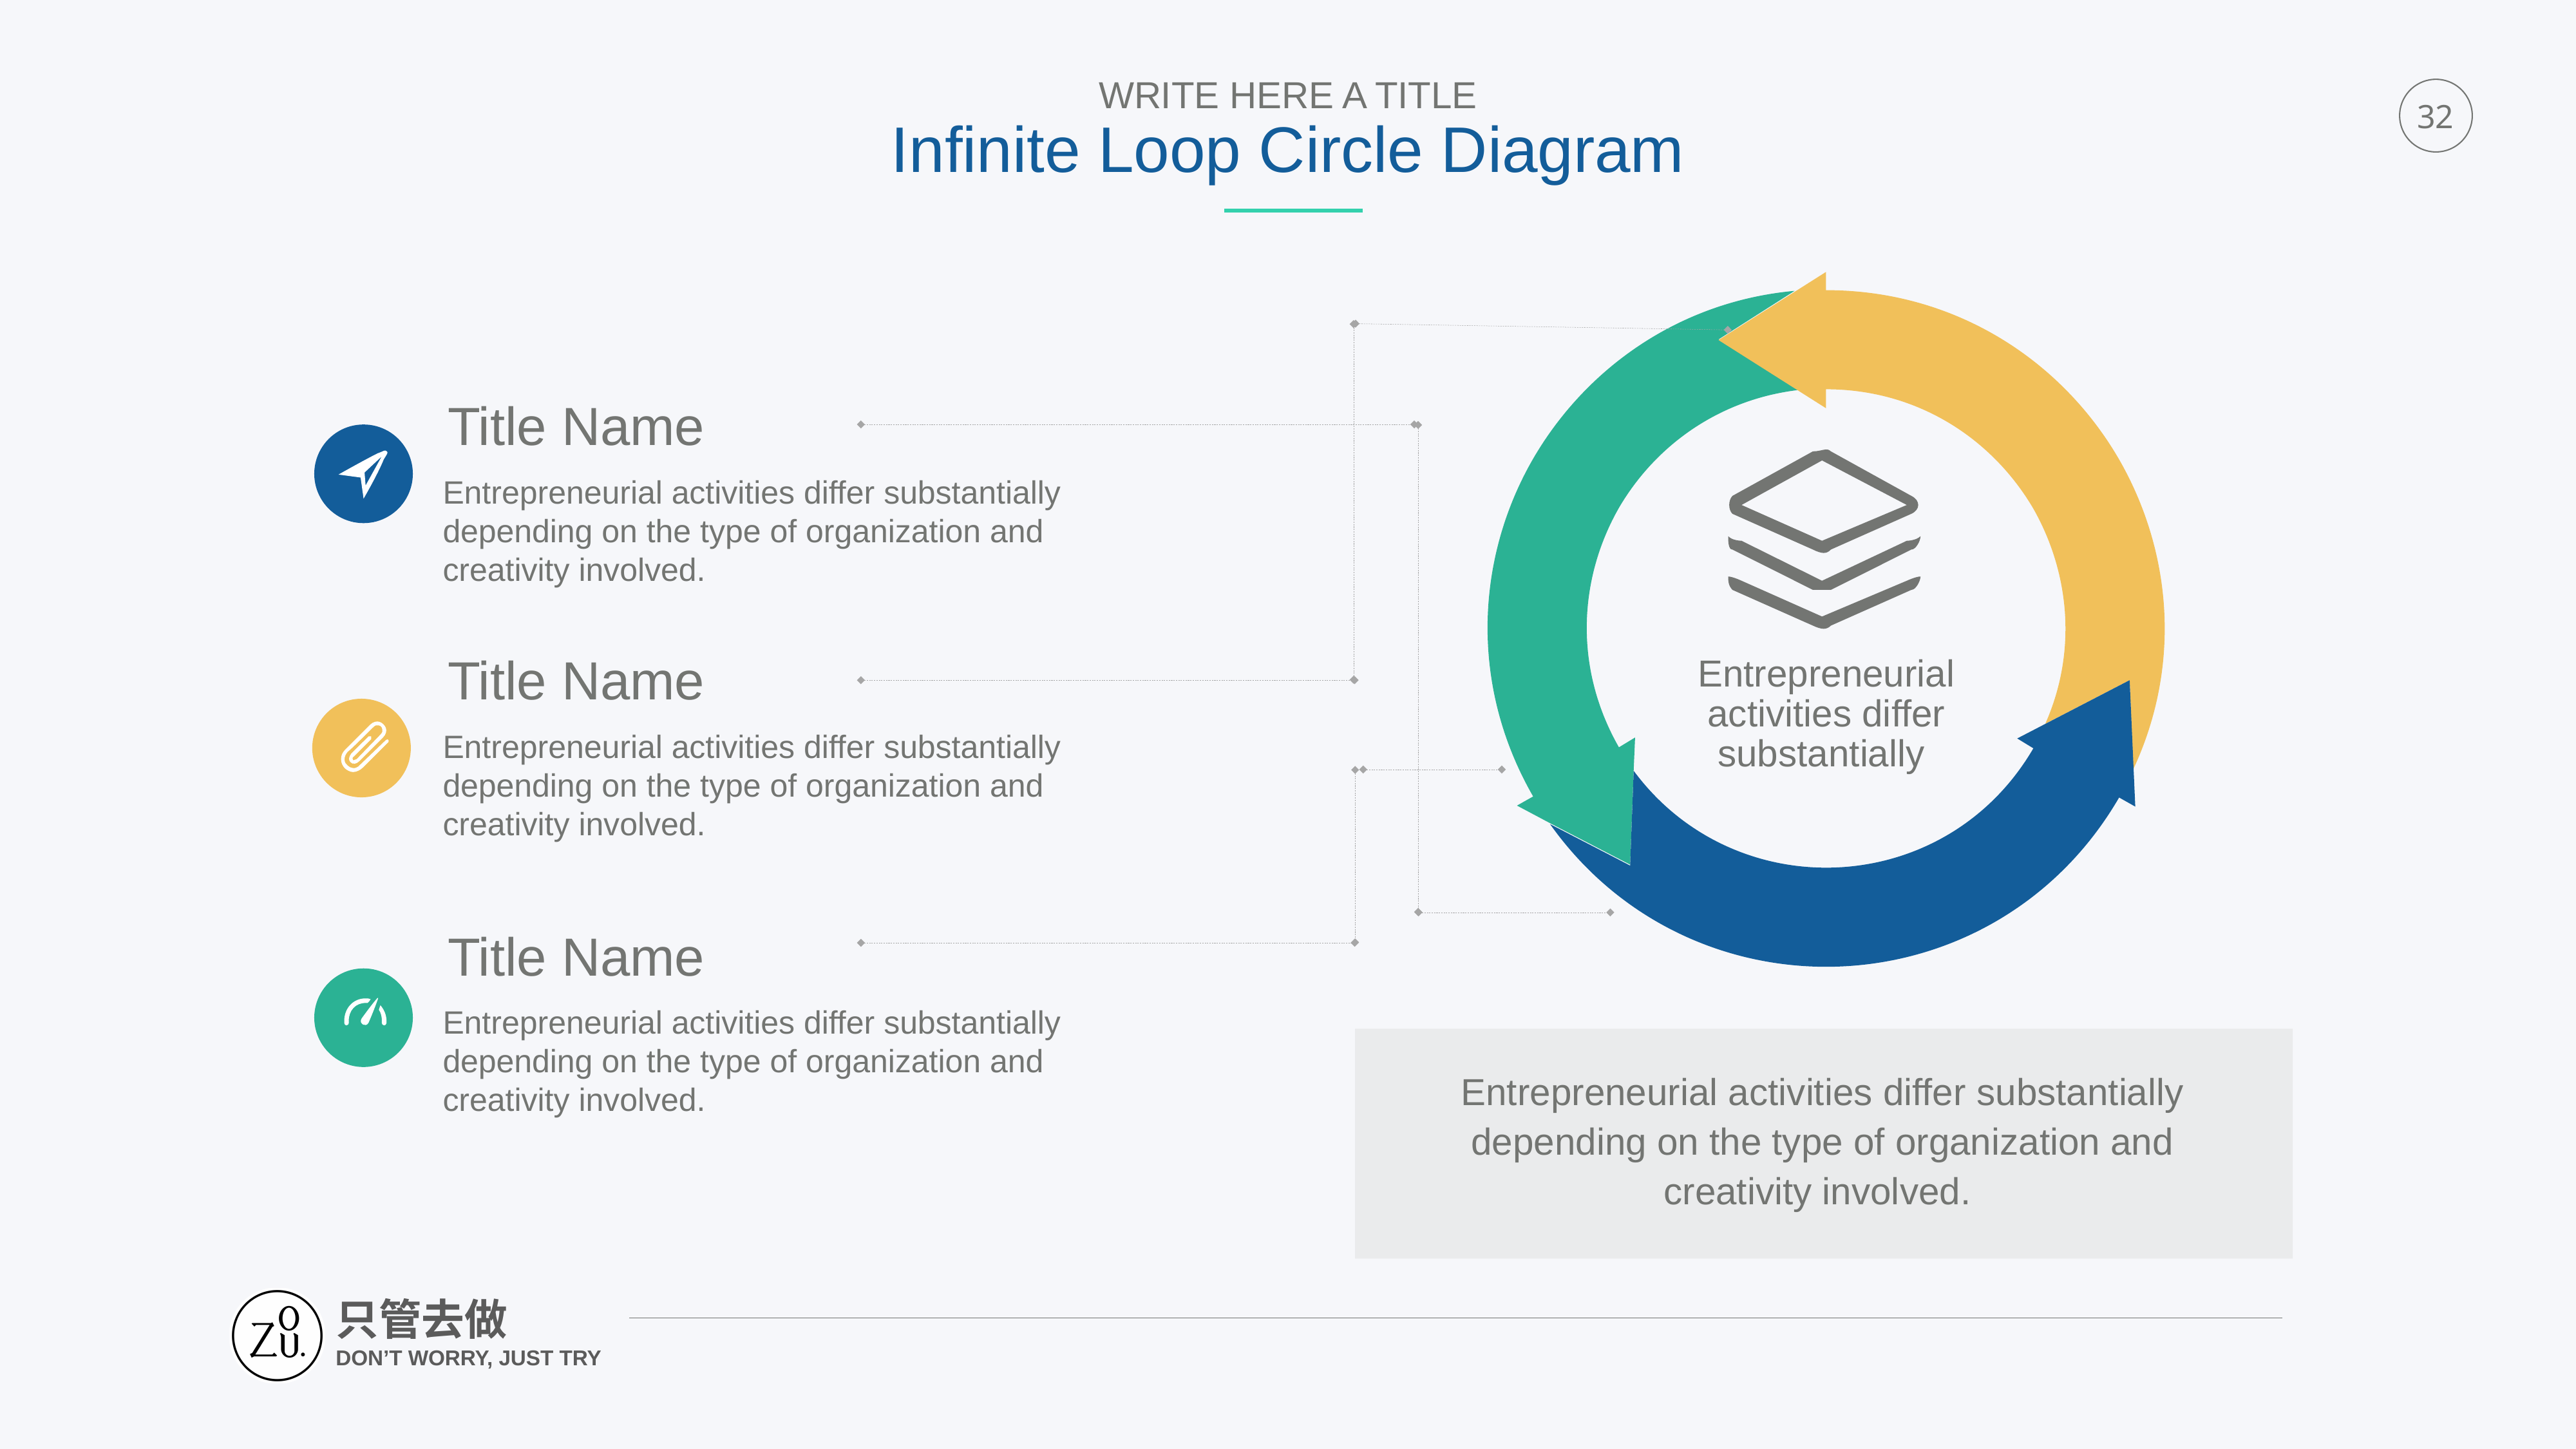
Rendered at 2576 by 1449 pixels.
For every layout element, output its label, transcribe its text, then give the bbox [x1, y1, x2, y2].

text_box [1349, 320, 1358, 332]
text_box Entrepreneurial activities differ substantially depending on the type of organization and creativity involved. [437, 997, 1070, 1123]
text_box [314, 424, 413, 524]
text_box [1487, 272, 2165, 967]
text_box Title Name [437, 636, 1070, 721]
text_box WRITE HERE A TITLE Infinite Loop Circle Diagram [886, 71, 1690, 191]
text_box [1409, 420, 1416, 429]
text_box [1414, 908, 1426, 916]
picture [229, 1287, 325, 1384]
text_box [314, 968, 413, 1068]
text_box [1359, 765, 1370, 774]
slide_number 32 [2407, 86, 2465, 146]
text_box Title Name [437, 382, 1070, 466]
text_box [857, 420, 869, 429]
text_box Title Name [437, 912, 1070, 996]
text_box Entrepreneurial activities differ substantially depending on the type of organization and creativity involved. [1418, 1063, 2228, 1212]
text_box Entrepreneurial activities differ substantially depending on the type of organization and creativity involved. [437, 721, 1070, 847]
text_box [1351, 938, 1359, 947]
text_box Entrepreneurial activities differ substantially depending on the type of organization and creativity involved. [437, 467, 1070, 592]
text_box [1414, 421, 1423, 433]
text_box [857, 938, 869, 947]
text_box [857, 676, 869, 685]
text_box [1349, 672, 1358, 684]
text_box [312, 698, 412, 798]
text_box [1351, 766, 1359, 777]
text_box [1355, 1028, 2293, 1259]
